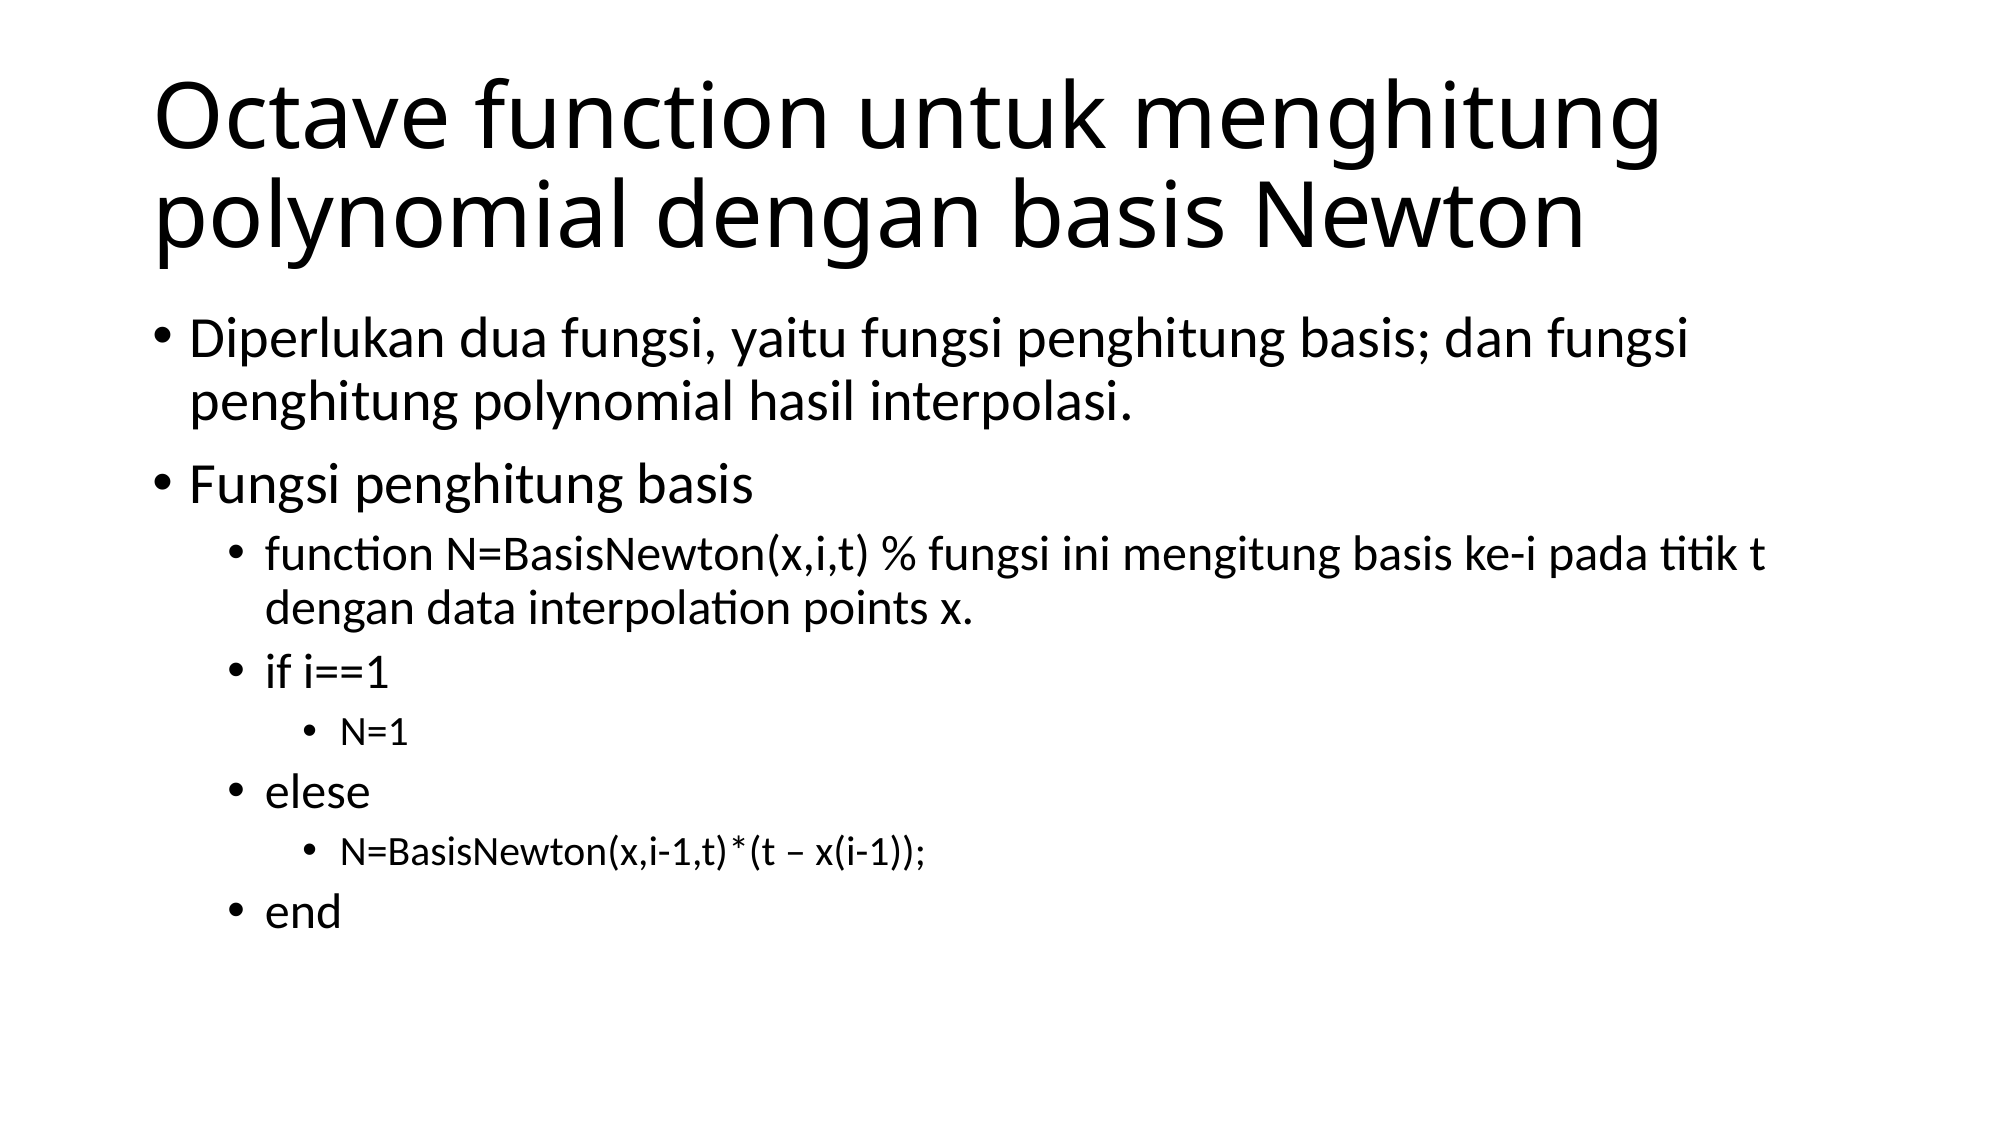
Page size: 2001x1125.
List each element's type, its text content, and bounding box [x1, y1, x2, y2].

title Octave function untuk menghitung polynomial dengan basis Newton [137, 59, 1863, 278]
list Diperlukan dua fungsi, yaitu fungsi penghitung basis; dan fungsi penghitung polynomial hasil interpolasi. Fungsi penghitung basis function N=BasisNewton(x,i,t) % fungsi ini mengitung basis ke-i pada titik t dengan data interpolation points x. if i==1 N=1 elese N=BasisNewton(x,i-1,t)*(t – x(i-1)); end [137, 299, 1863, 1014]
